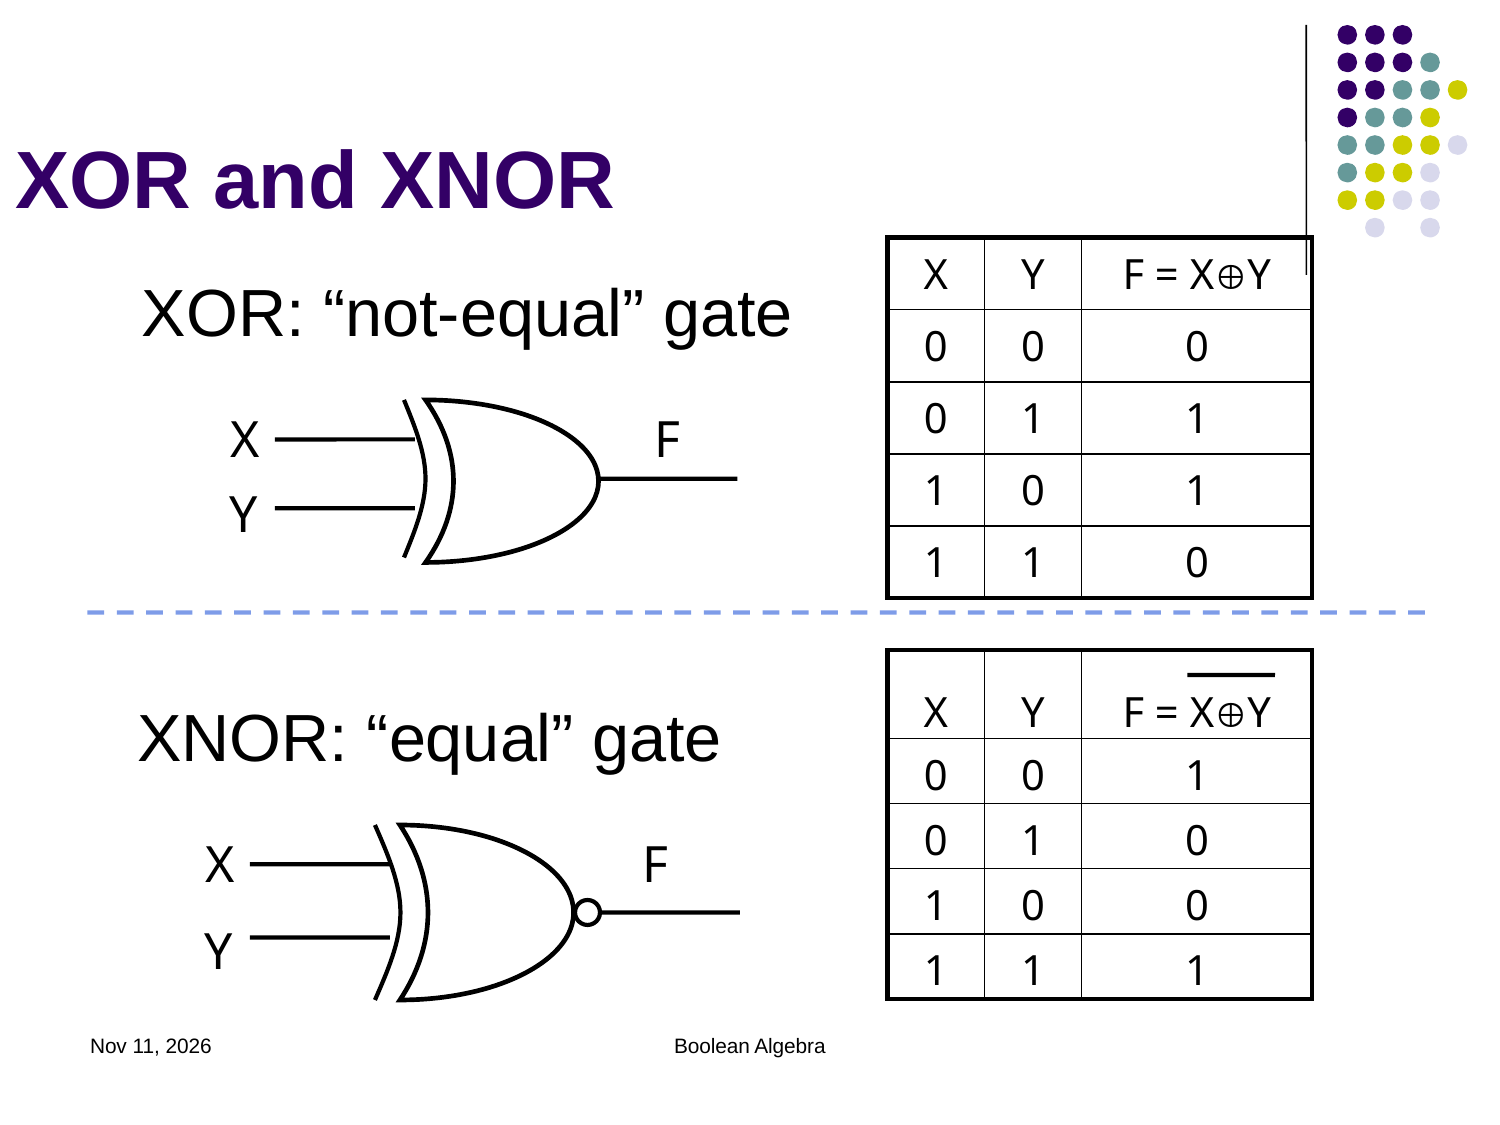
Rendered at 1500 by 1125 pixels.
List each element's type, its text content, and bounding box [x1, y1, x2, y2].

text_box [575, 900, 601, 925]
text_box Y [189, 912, 248, 988]
text_box [424, 863, 455, 948]
table_header X [890, 652, 984, 738]
table_cell 0 [1082, 869, 1310, 933]
title XOR and XNOR [0, 45, 1500, 233]
table_cell 0 [890, 739, 984, 803]
table_cell 1 [1082, 383, 1310, 453]
table_header X [890, 240, 984, 309]
footer Boolean Algebra [512, 1025, 988, 1100]
text_box [399, 863, 574, 1000]
table_cell 0 [985, 455, 1081, 525]
table_cell 1 [985, 527, 1081, 596]
table_cell 1 [890, 869, 984, 933]
table_cell 0 [985, 739, 1081, 803]
table_header Y [985, 240, 1081, 309]
table_cell 1 [890, 935, 984, 997]
table_header F = XY [1082, 652, 1310, 738]
text_box X [191, 863, 251, 900]
text_box [374, 863, 401, 1000]
text_box XOR: “not-equal” gate [127, 262, 809, 438]
table_cell 0 [1082, 804, 1310, 868]
table_cell 0 [890, 804, 984, 868]
text_box Y [214, 474, 269, 550]
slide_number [75, 1025, 425, 1100]
table_header F = XY [1082, 240, 1310, 309]
table_cell 0 [1082, 310, 1310, 381]
table_cell 0 [890, 383, 984, 453]
table_cell 1 [1082, 455, 1310, 525]
table_cell 1 [985, 804, 1081, 868]
table_cell 1 [890, 527, 984, 596]
table_cell 1 [1082, 935, 1310, 997]
text_box X [216, 399, 273, 475]
table_header Y [985, 652, 1081, 738]
table_cell 1 [985, 383, 1081, 453]
table_cell 0 [1082, 527, 1310, 596]
table_cell 1 [890, 455, 984, 525]
table_cell 1 [1082, 739, 1310, 803]
table_cell 0 [890, 310, 984, 381]
table_cell 0 [985, 310, 1081, 381]
table_cell 1 [985, 935, 1081, 997]
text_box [274, 399, 738, 563]
table_cell 0 [985, 869, 1081, 933]
text_box XNOR: “equal” gate [122, 687, 738, 863]
text_box F [627, 863, 684, 900]
